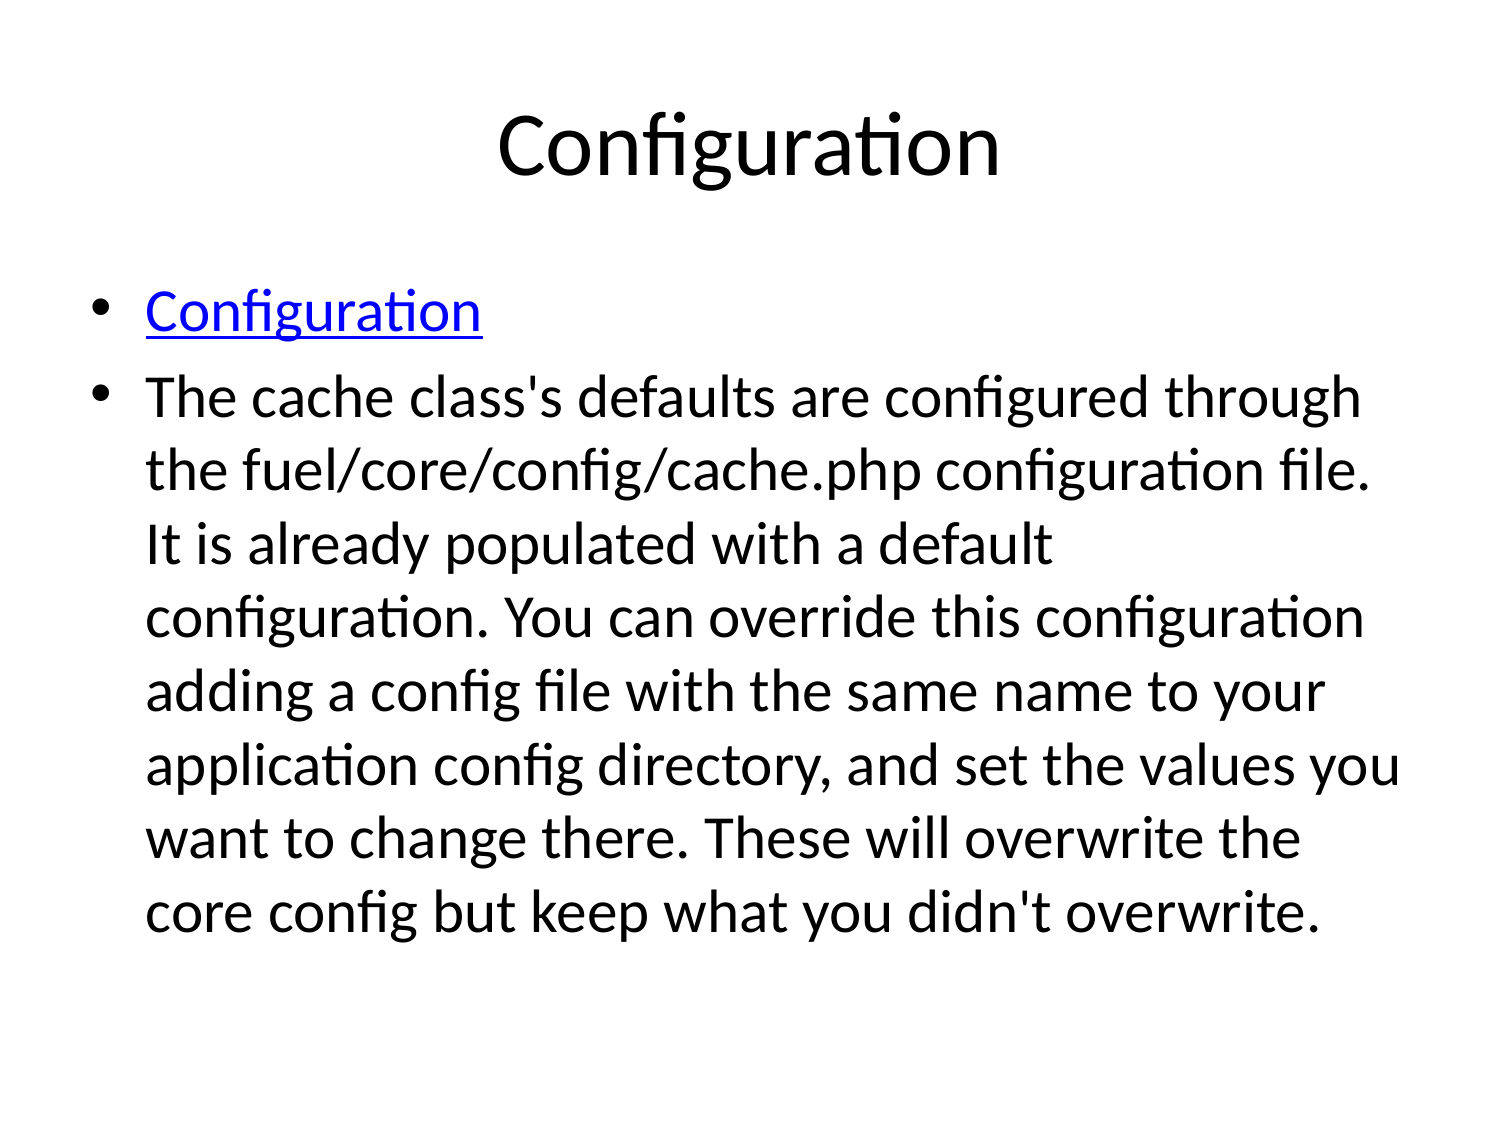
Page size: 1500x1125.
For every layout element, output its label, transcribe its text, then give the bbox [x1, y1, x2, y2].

title Configuration [75, 45, 1425, 233]
list Configuration The cache class's defaults are configured through the fuel/core/config/cache.php configuration file. It is already populated with a default configuration. You can override this configuration adding a config file with the same name to your application config directory, and set the values you want to change there. These will overwrite the core config but keep what you didn't overwrite. [75, 262, 1425, 1005]
